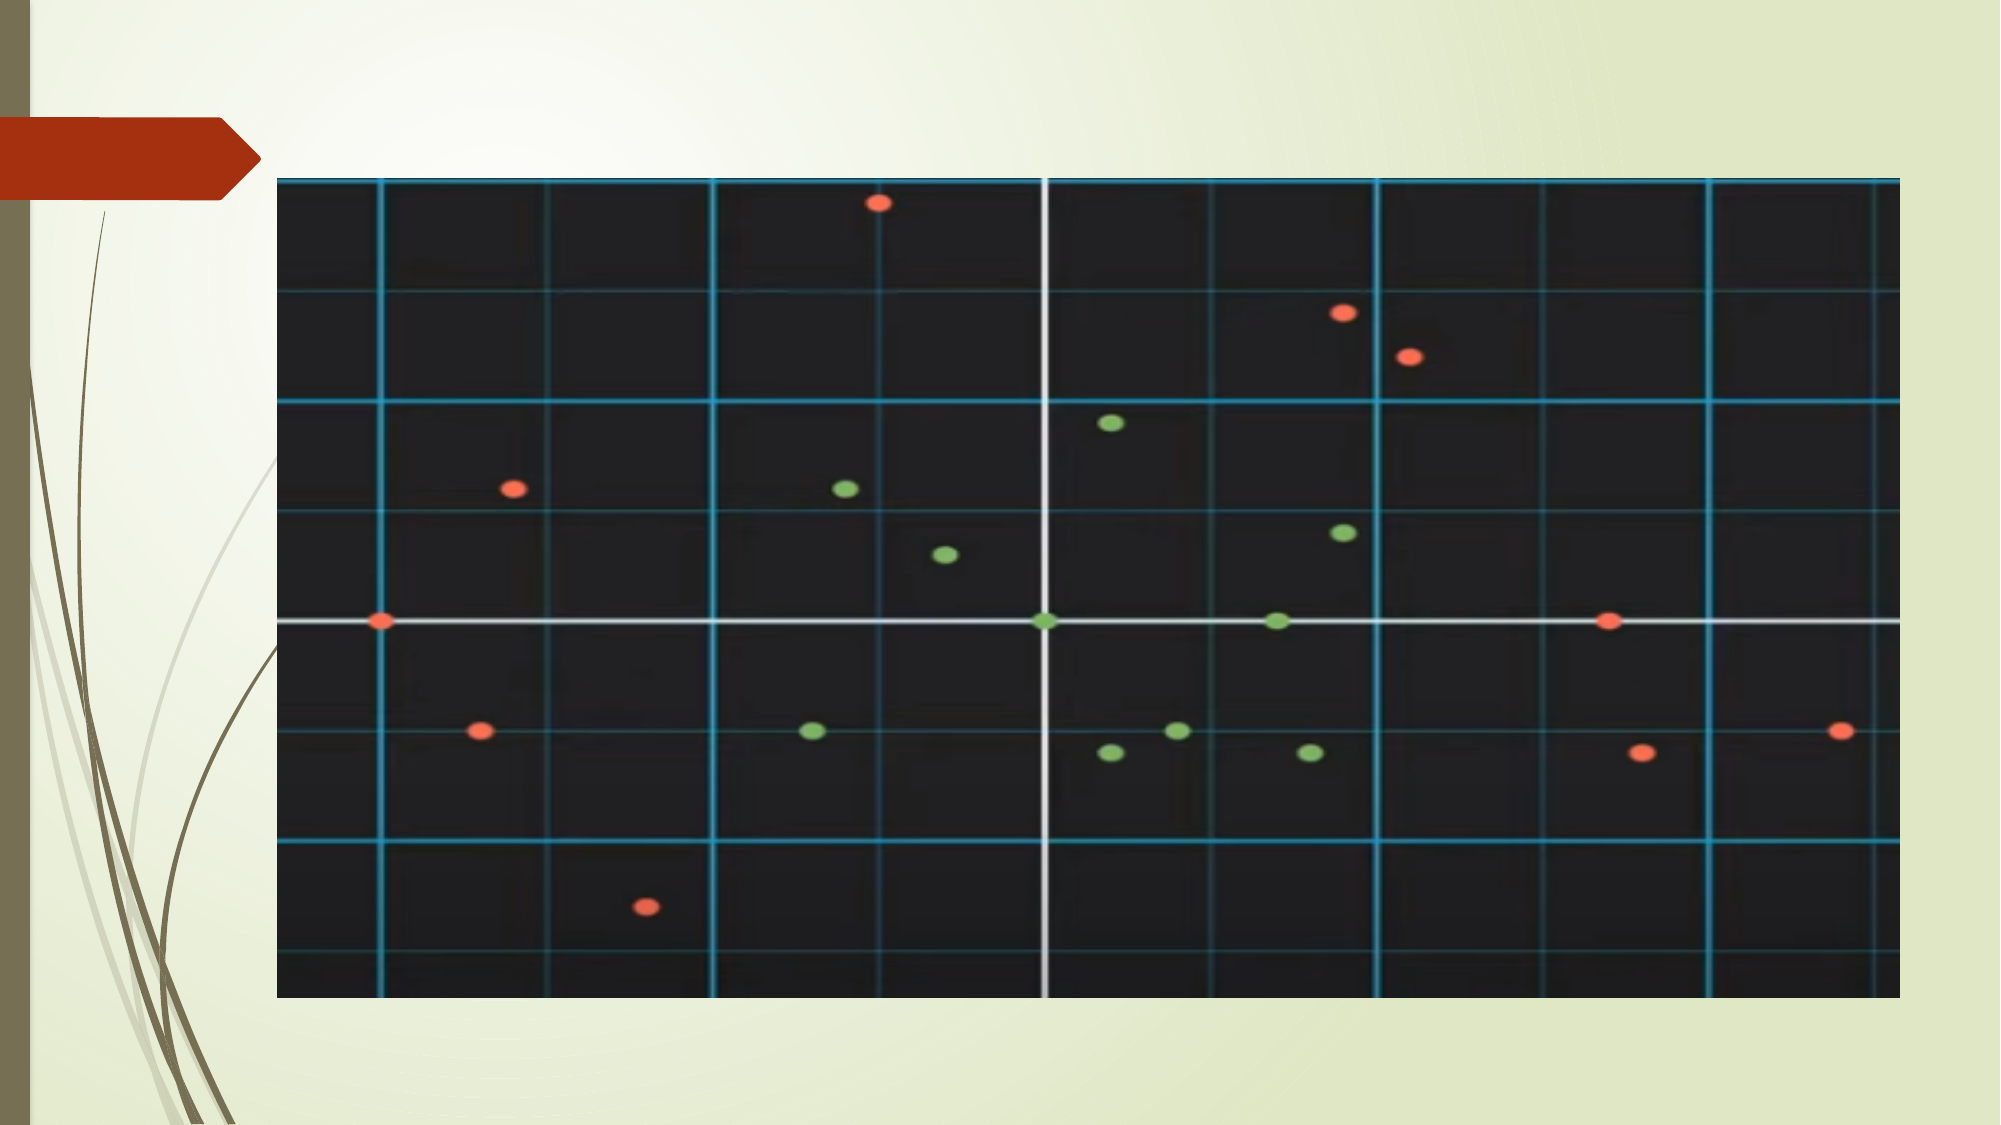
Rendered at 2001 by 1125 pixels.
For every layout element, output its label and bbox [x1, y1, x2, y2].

title [425, 102, 1888, 177]
list [277, 177, 1900, 998]
